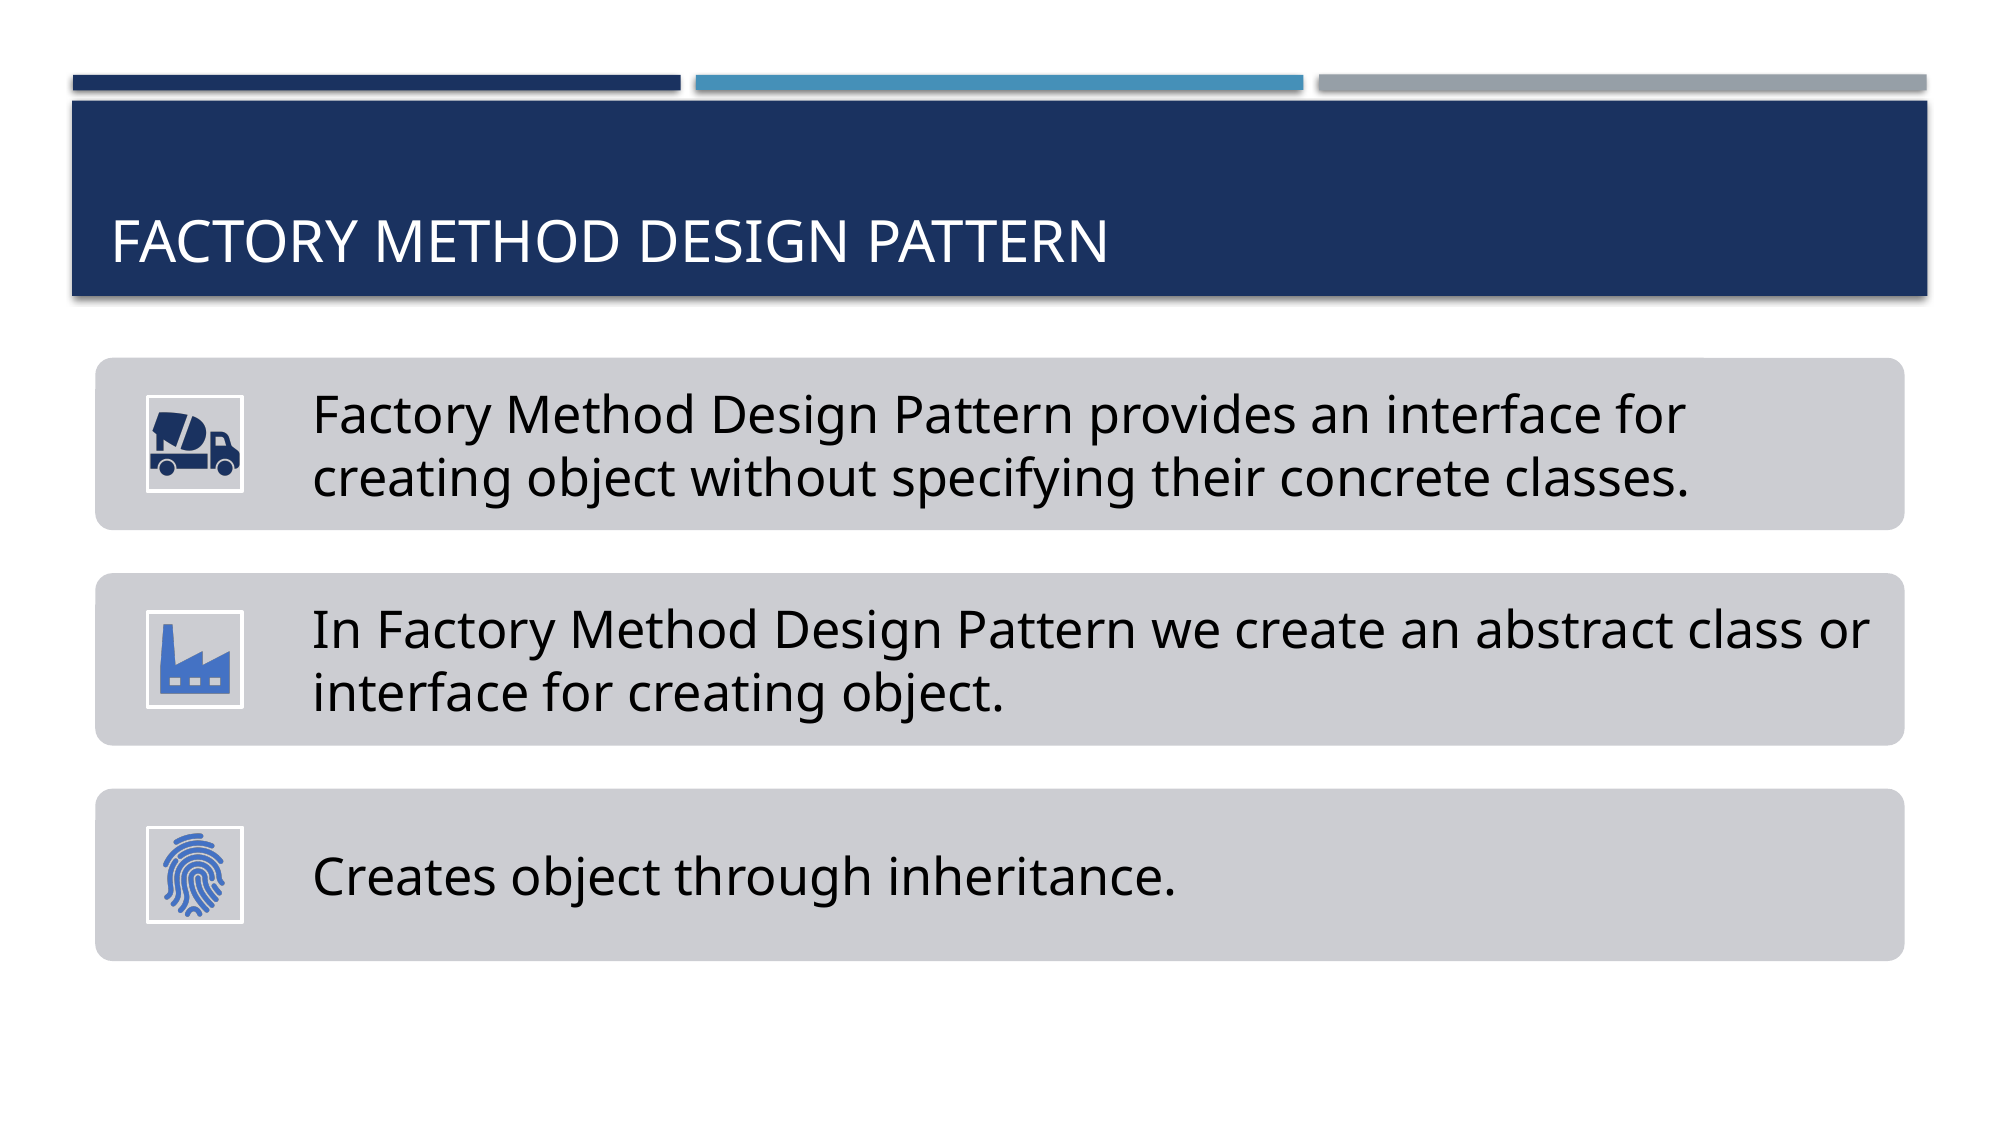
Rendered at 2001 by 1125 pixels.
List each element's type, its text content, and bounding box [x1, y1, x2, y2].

title Factory method design pattern [95, 115, 1905, 282]
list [94, 357, 1906, 962]
